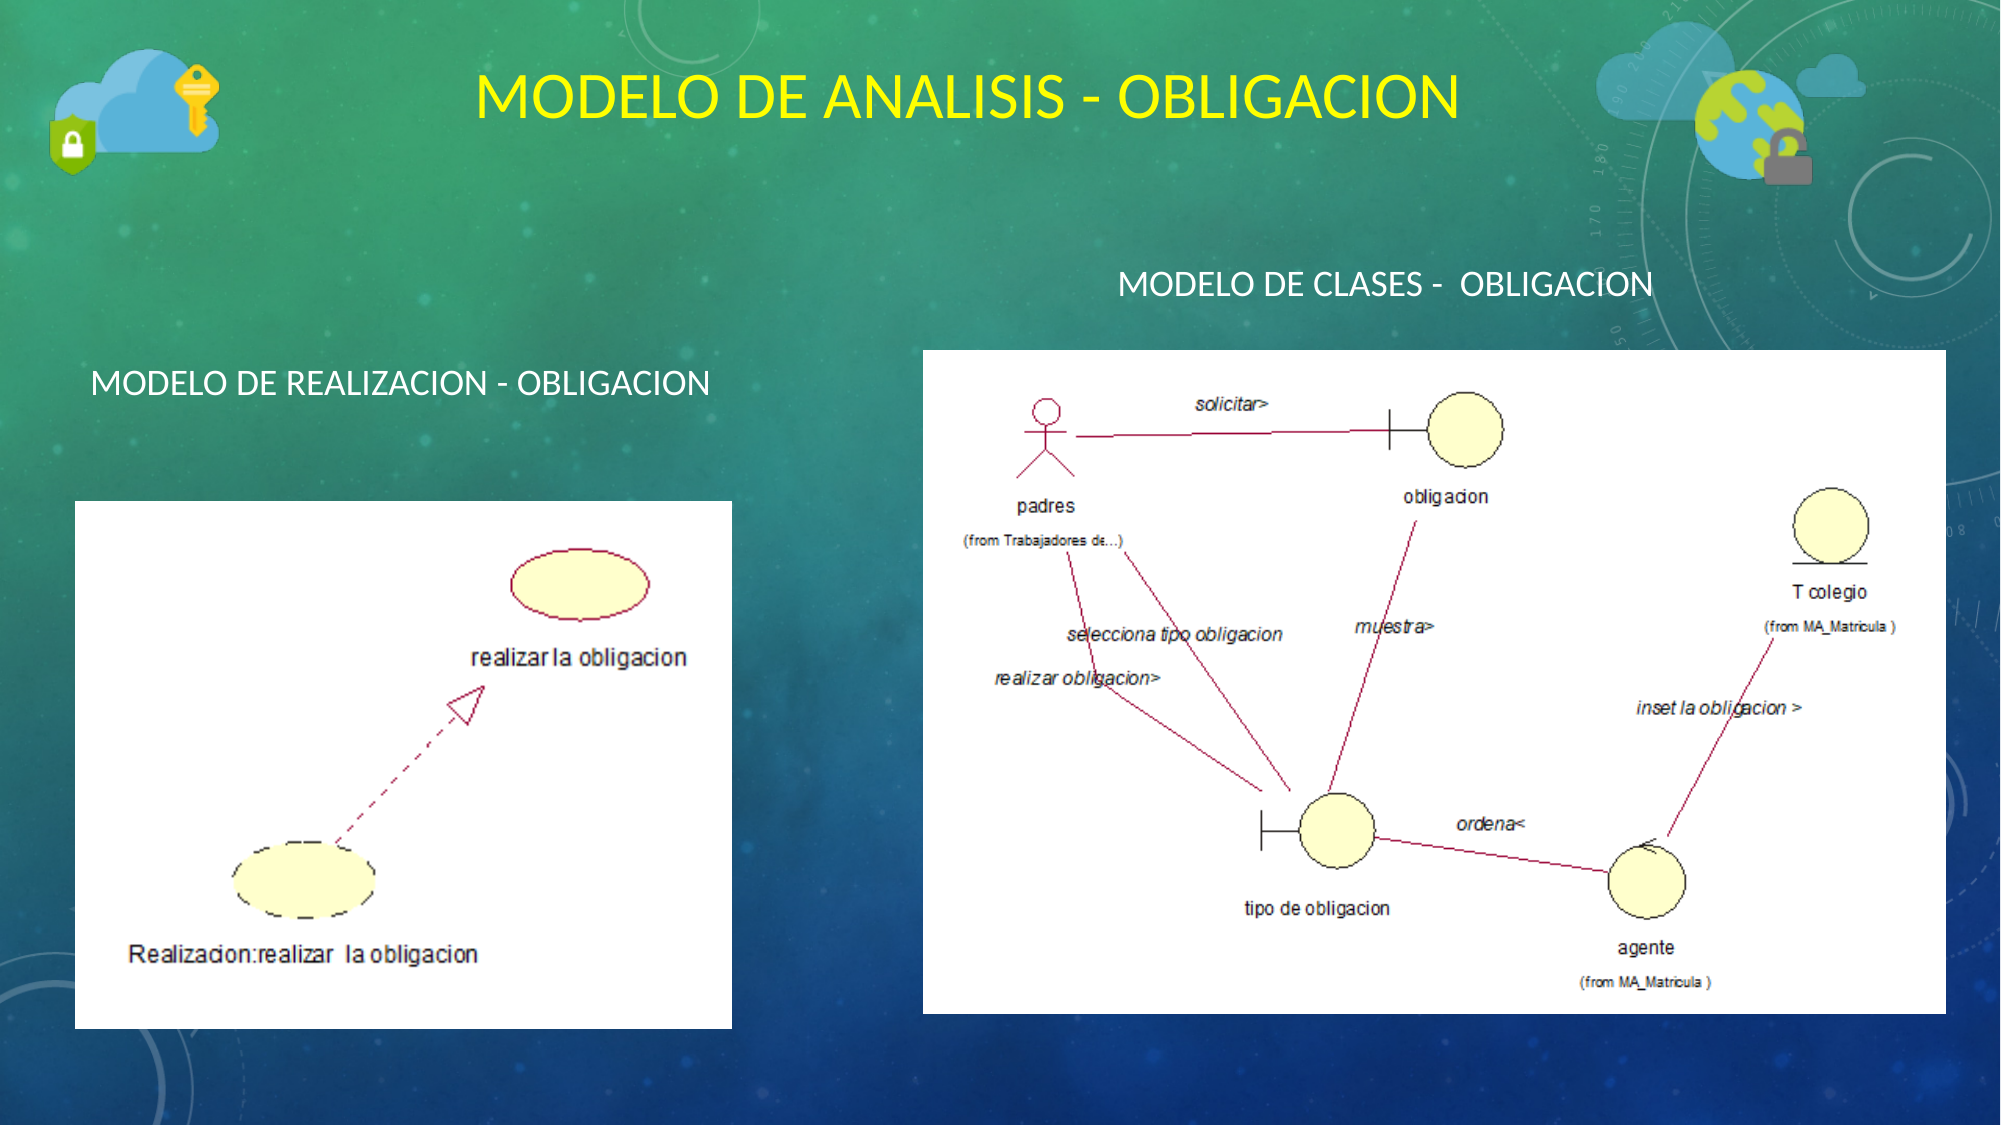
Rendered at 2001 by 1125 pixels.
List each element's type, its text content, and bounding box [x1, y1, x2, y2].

text_box MODELO DE ANALISIS - OBLIGACION [460, 44, 1587, 139]
text_box MODELO DE REALIZACION - OBLIGACION [75, 350, 766, 411]
text_box MODELO DE CLASES - OBLIGACION [1102, 251, 1767, 311]
picture [0, 0, 2001, 1125]
